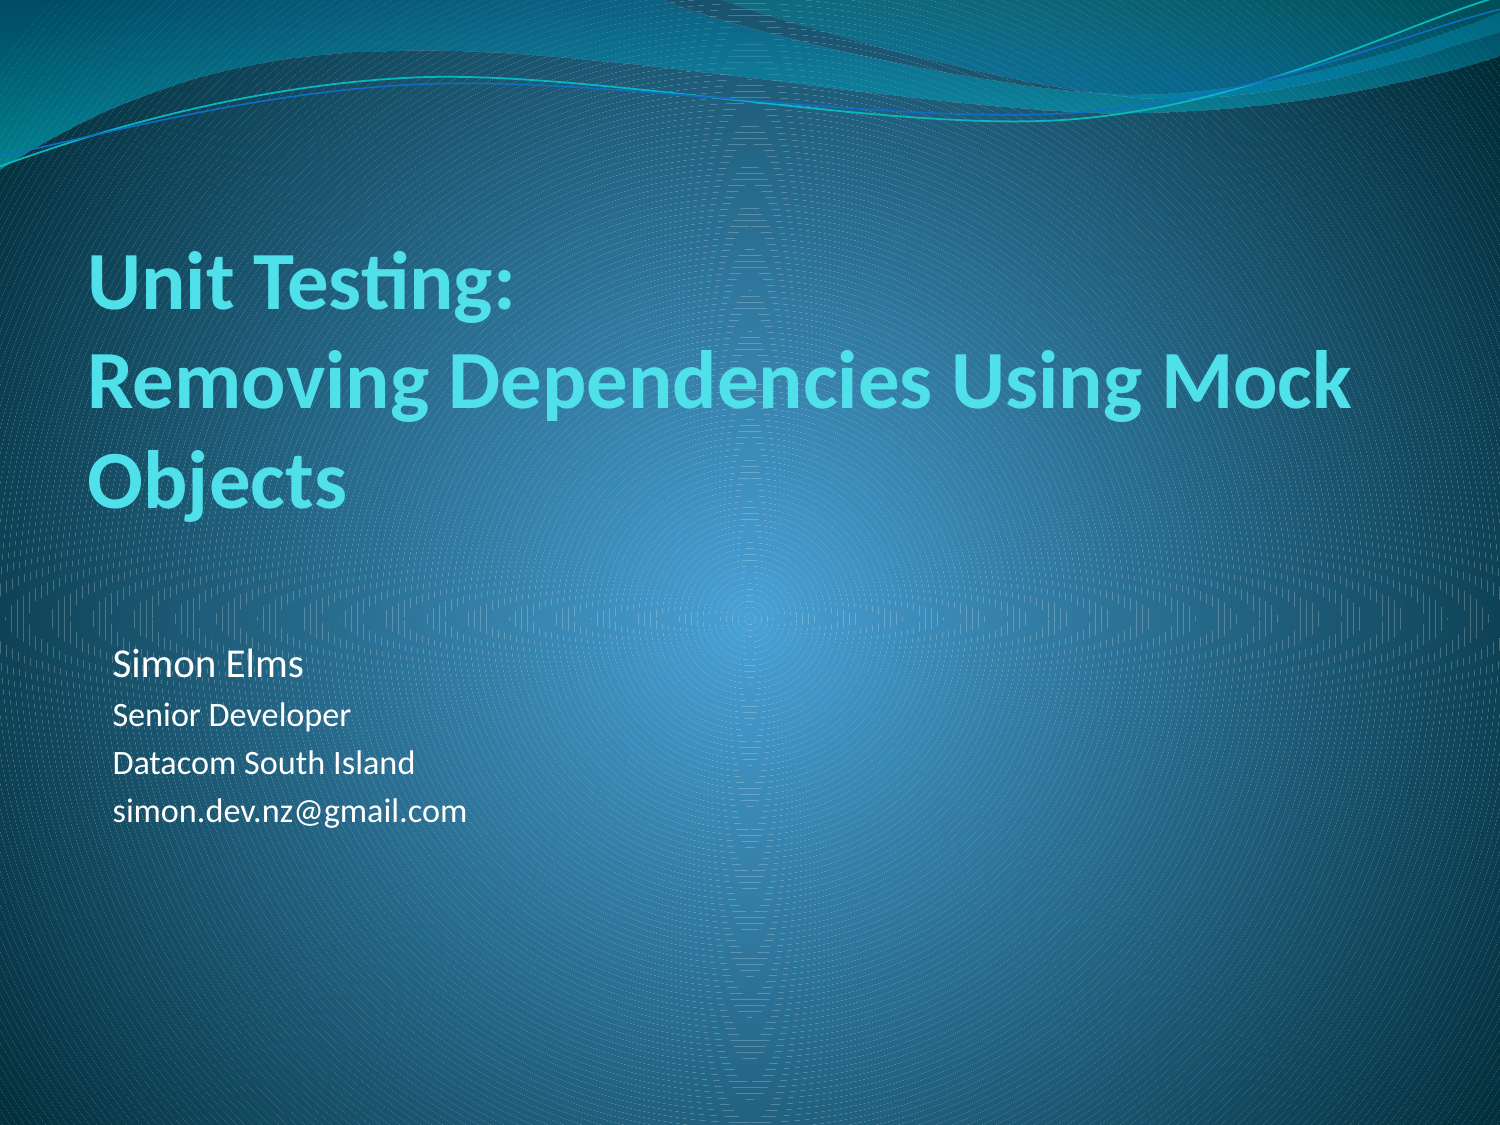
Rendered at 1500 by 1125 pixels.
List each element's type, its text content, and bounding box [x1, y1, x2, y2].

text_box Simon Elms Senior Developer Datacom South Island simon.dev.nz@gmail.com [112, 554, 1401, 842]
title Unit Testing: Removing Dependencies Using Mock Objects [87, 224, 1376, 525]
subtitle [87, 529, 1376, 818]
